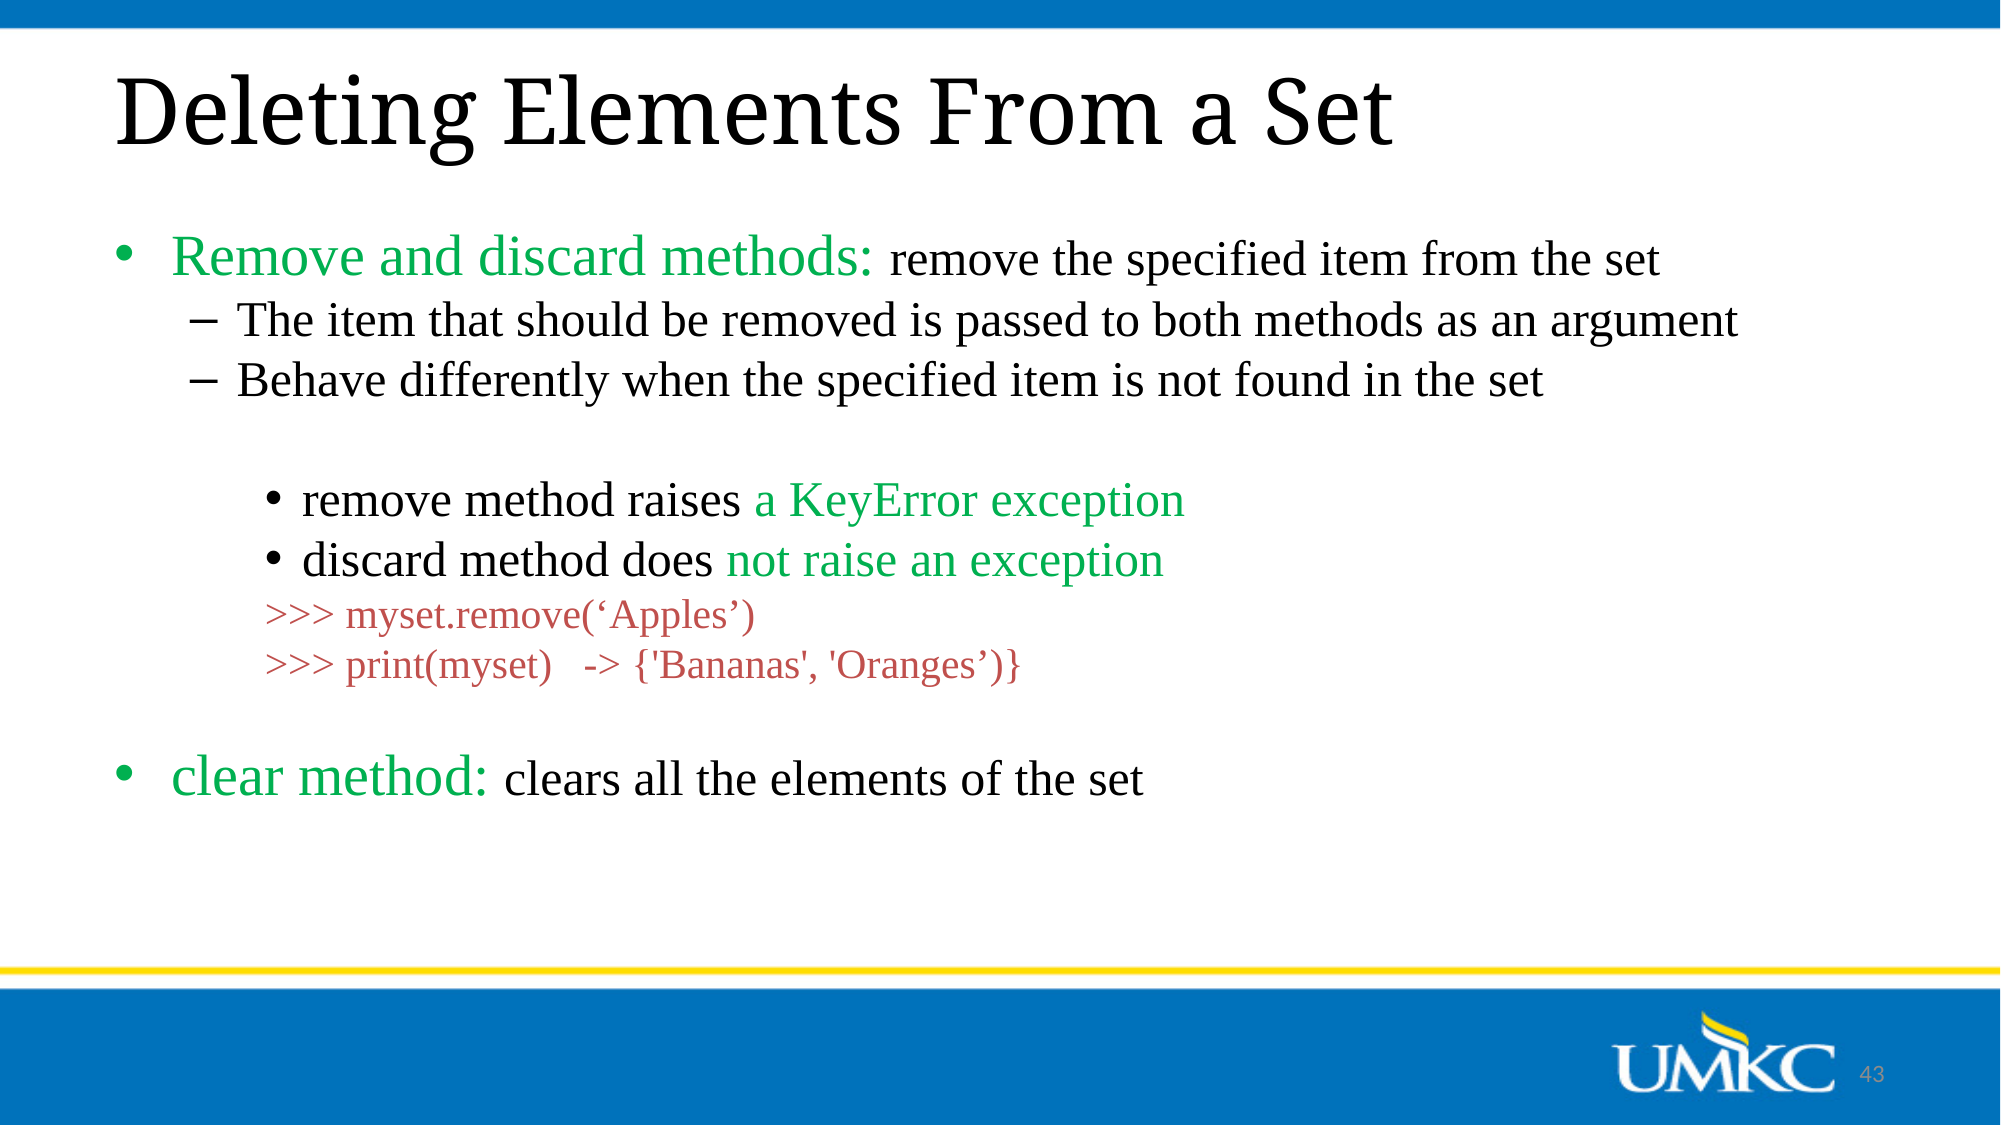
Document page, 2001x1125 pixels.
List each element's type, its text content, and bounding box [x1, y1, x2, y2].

slide_number 43 [1433, 1042, 1900, 1103]
picture [0, 0, 2001, 1125]
text_box Remove and discard methods: remove the specified item from the set The item that should be removed is passed to both methods as an argument Behave differently when the specified item is not found in the set remove method raises a KeyError exception discard method does not raise an exception >>> myset.remove(‘Apples’) >>> print(myset) -> {'Bananas', 'Oranges’)} clear method: clears all the elements of the set [99, 209, 1930, 982]
text_box Deleting Elements From a Set [99, 45, 1900, 233]
